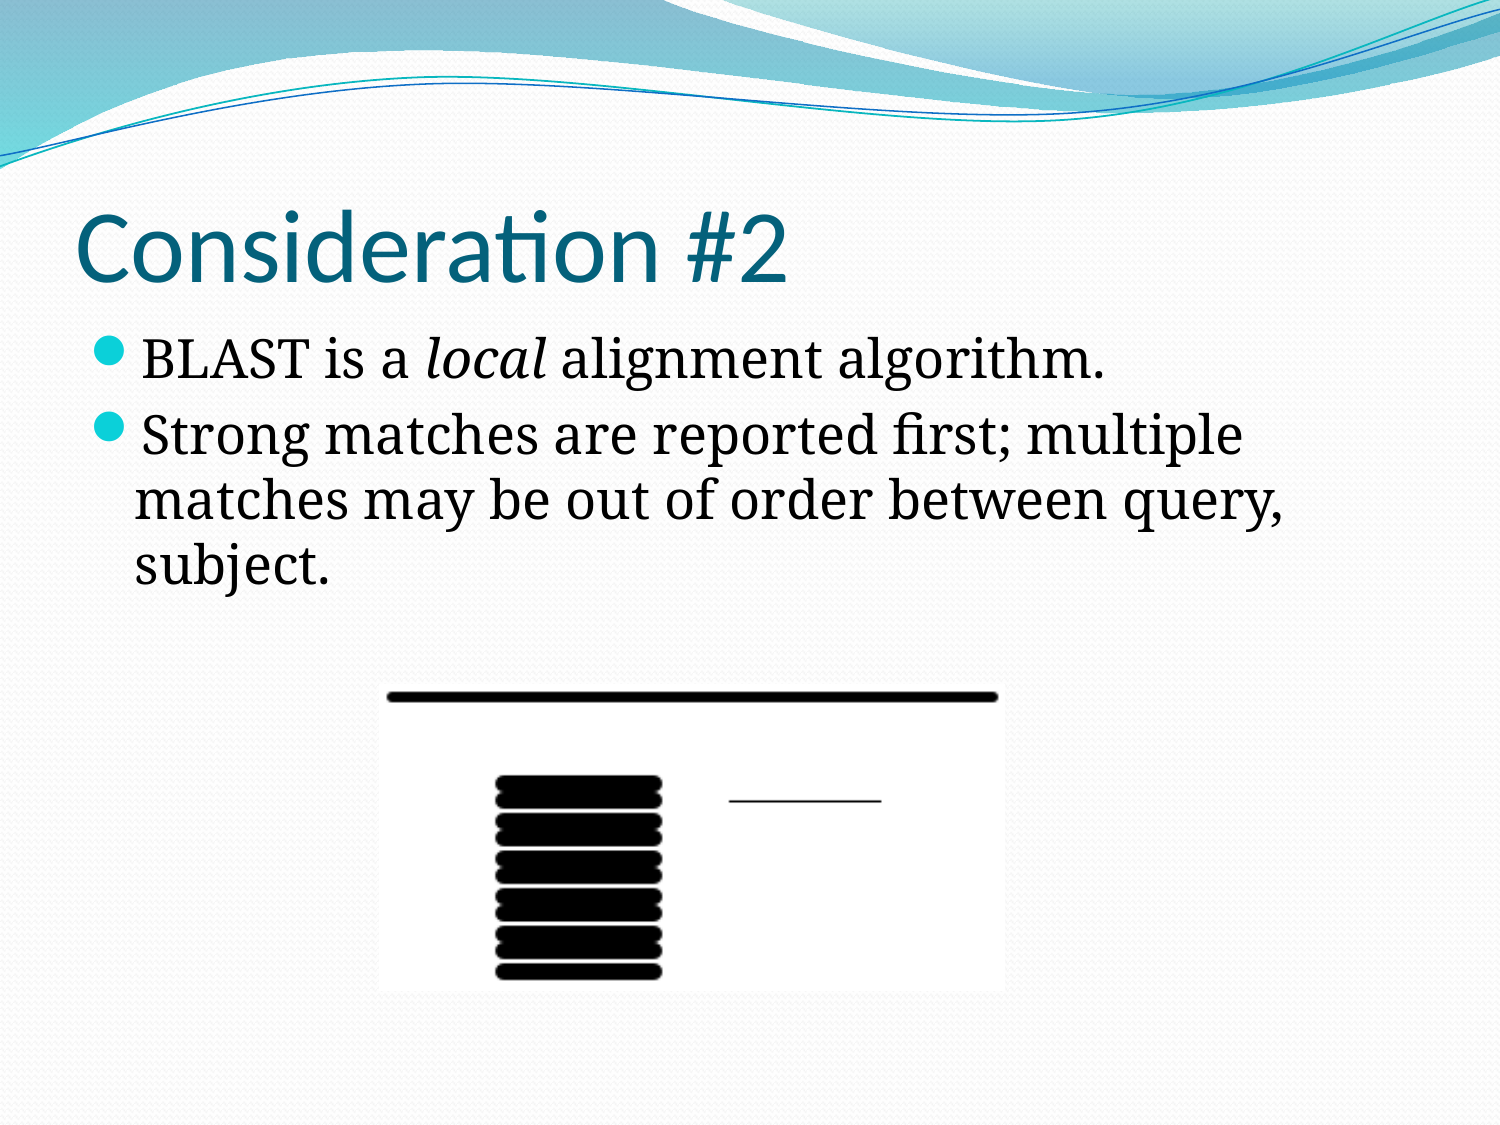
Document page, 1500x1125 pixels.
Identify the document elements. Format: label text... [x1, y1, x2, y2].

list BLAST is a local alignment algorithm. Strong matches are reported first; multiple matches may be out of order between query, subject. [75, 317, 1425, 1038]
title Consideration #2 [75, 115, 1425, 303]
picture [379, 684, 1005, 991]
